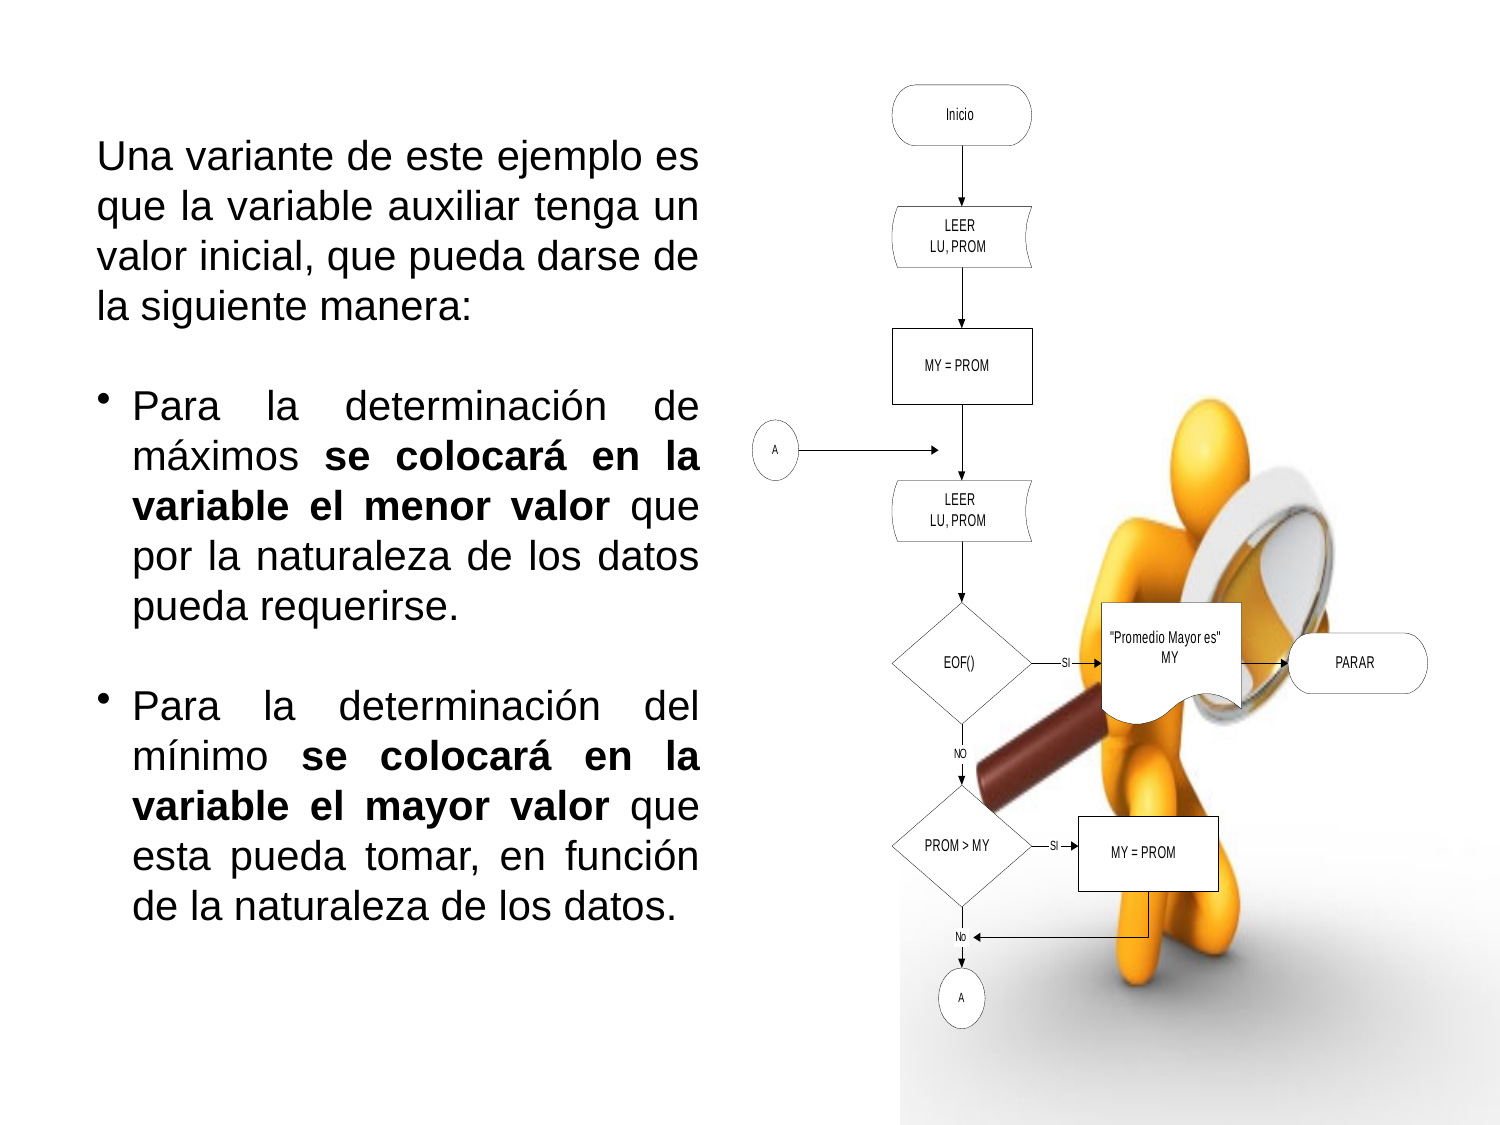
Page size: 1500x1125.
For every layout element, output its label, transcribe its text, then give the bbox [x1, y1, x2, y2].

text_box Una variante de este ejemplo es que la variable auxiliar tenga un valor inicial, que pueda darse de la siguiente manera: Para la determinación de máximos se colocará en la variable el menor valor que por la naturaleza de los datos pueda requerirse. Para la determinación del mínimo se colocará en la variable el mayor valor que esta pueda tomar, en función de la naturaleza de los datos. [81, 121, 715, 937]
picture [749, 81, 1500, 1125]
